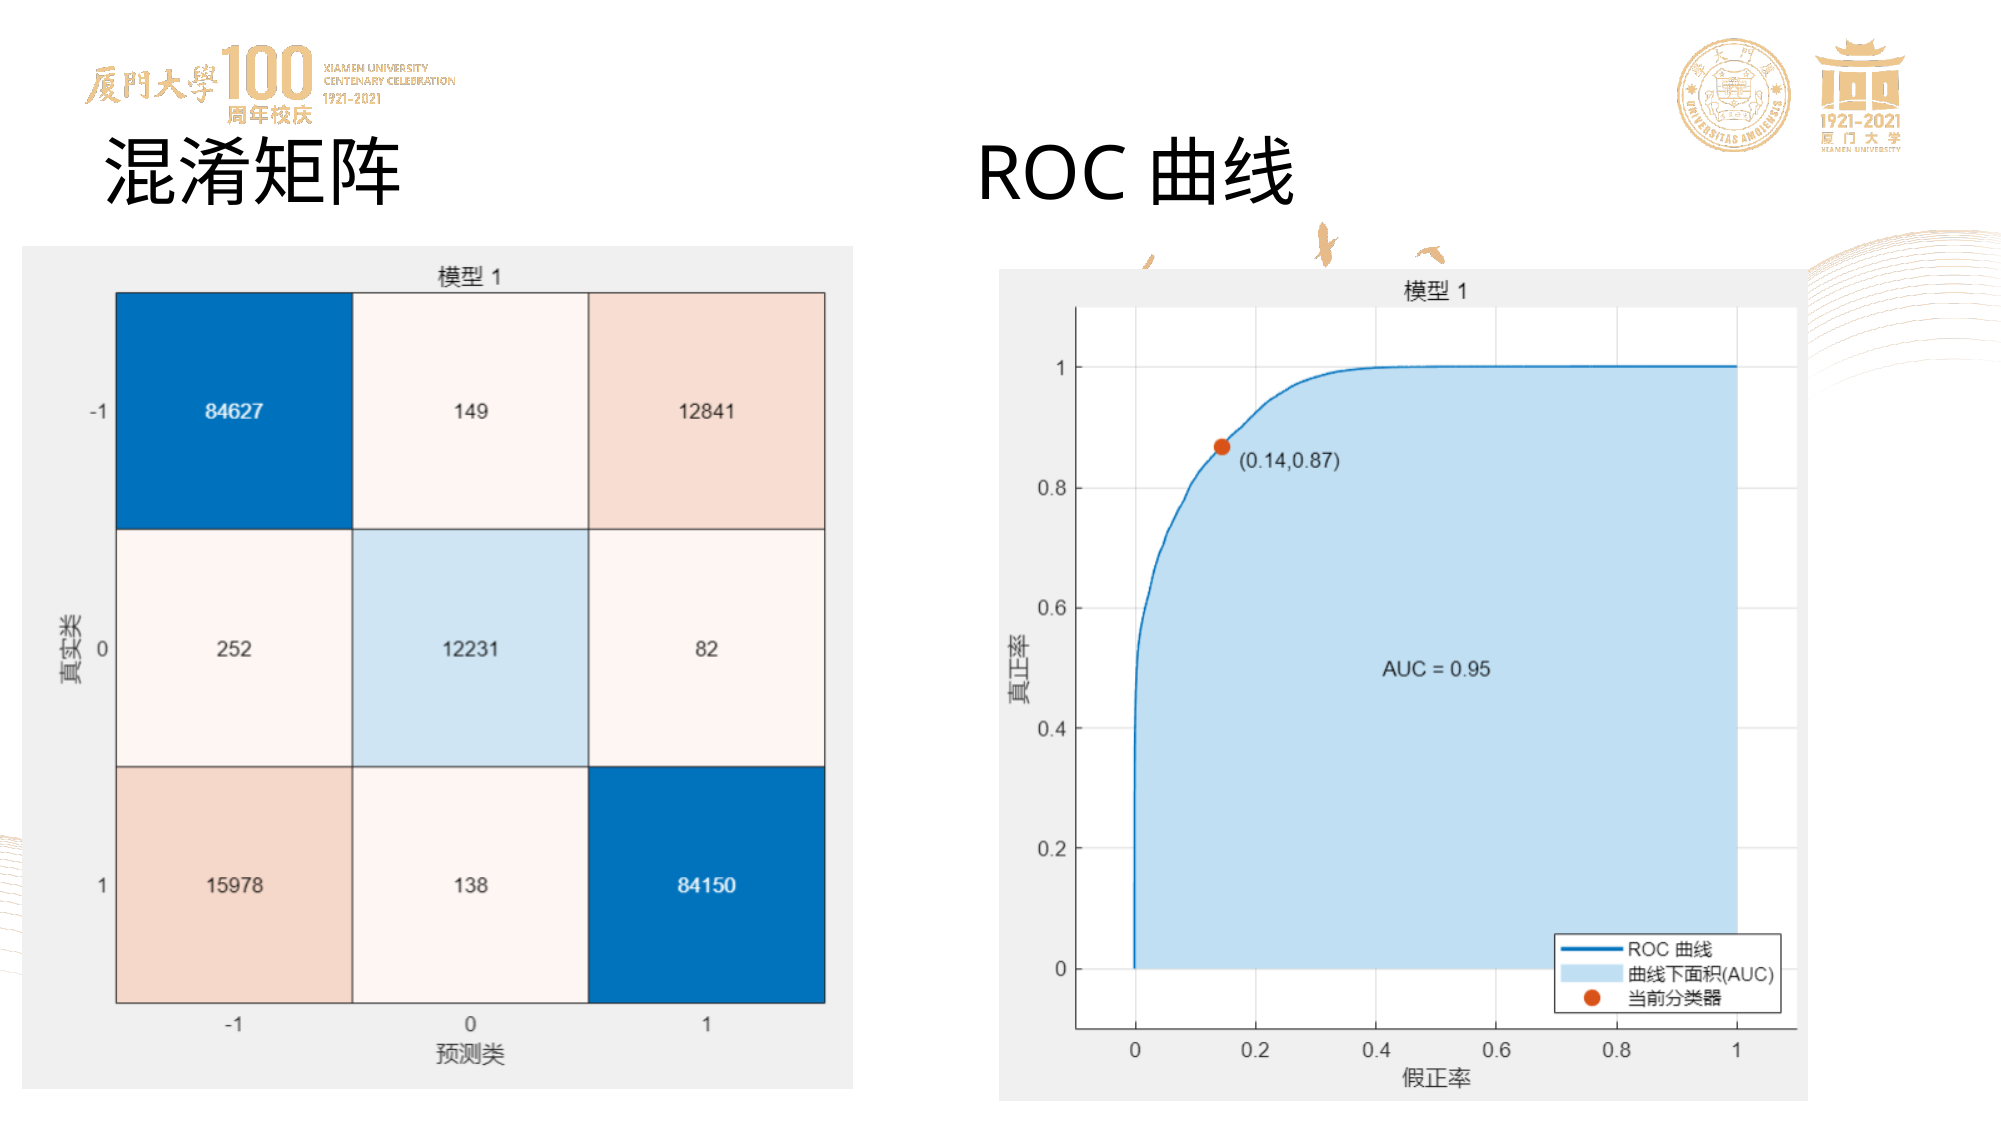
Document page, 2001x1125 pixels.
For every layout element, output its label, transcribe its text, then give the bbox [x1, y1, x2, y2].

picture [74, 34, 465, 131]
picture [999, 198, 2001, 1101]
text_box ROC曲线 [960, 116, 1961, 222]
text_box 混淆矩阵 [87, 116, 960, 222]
picture [1660, 24, 1922, 172]
picture [0, 246, 853, 1089]
